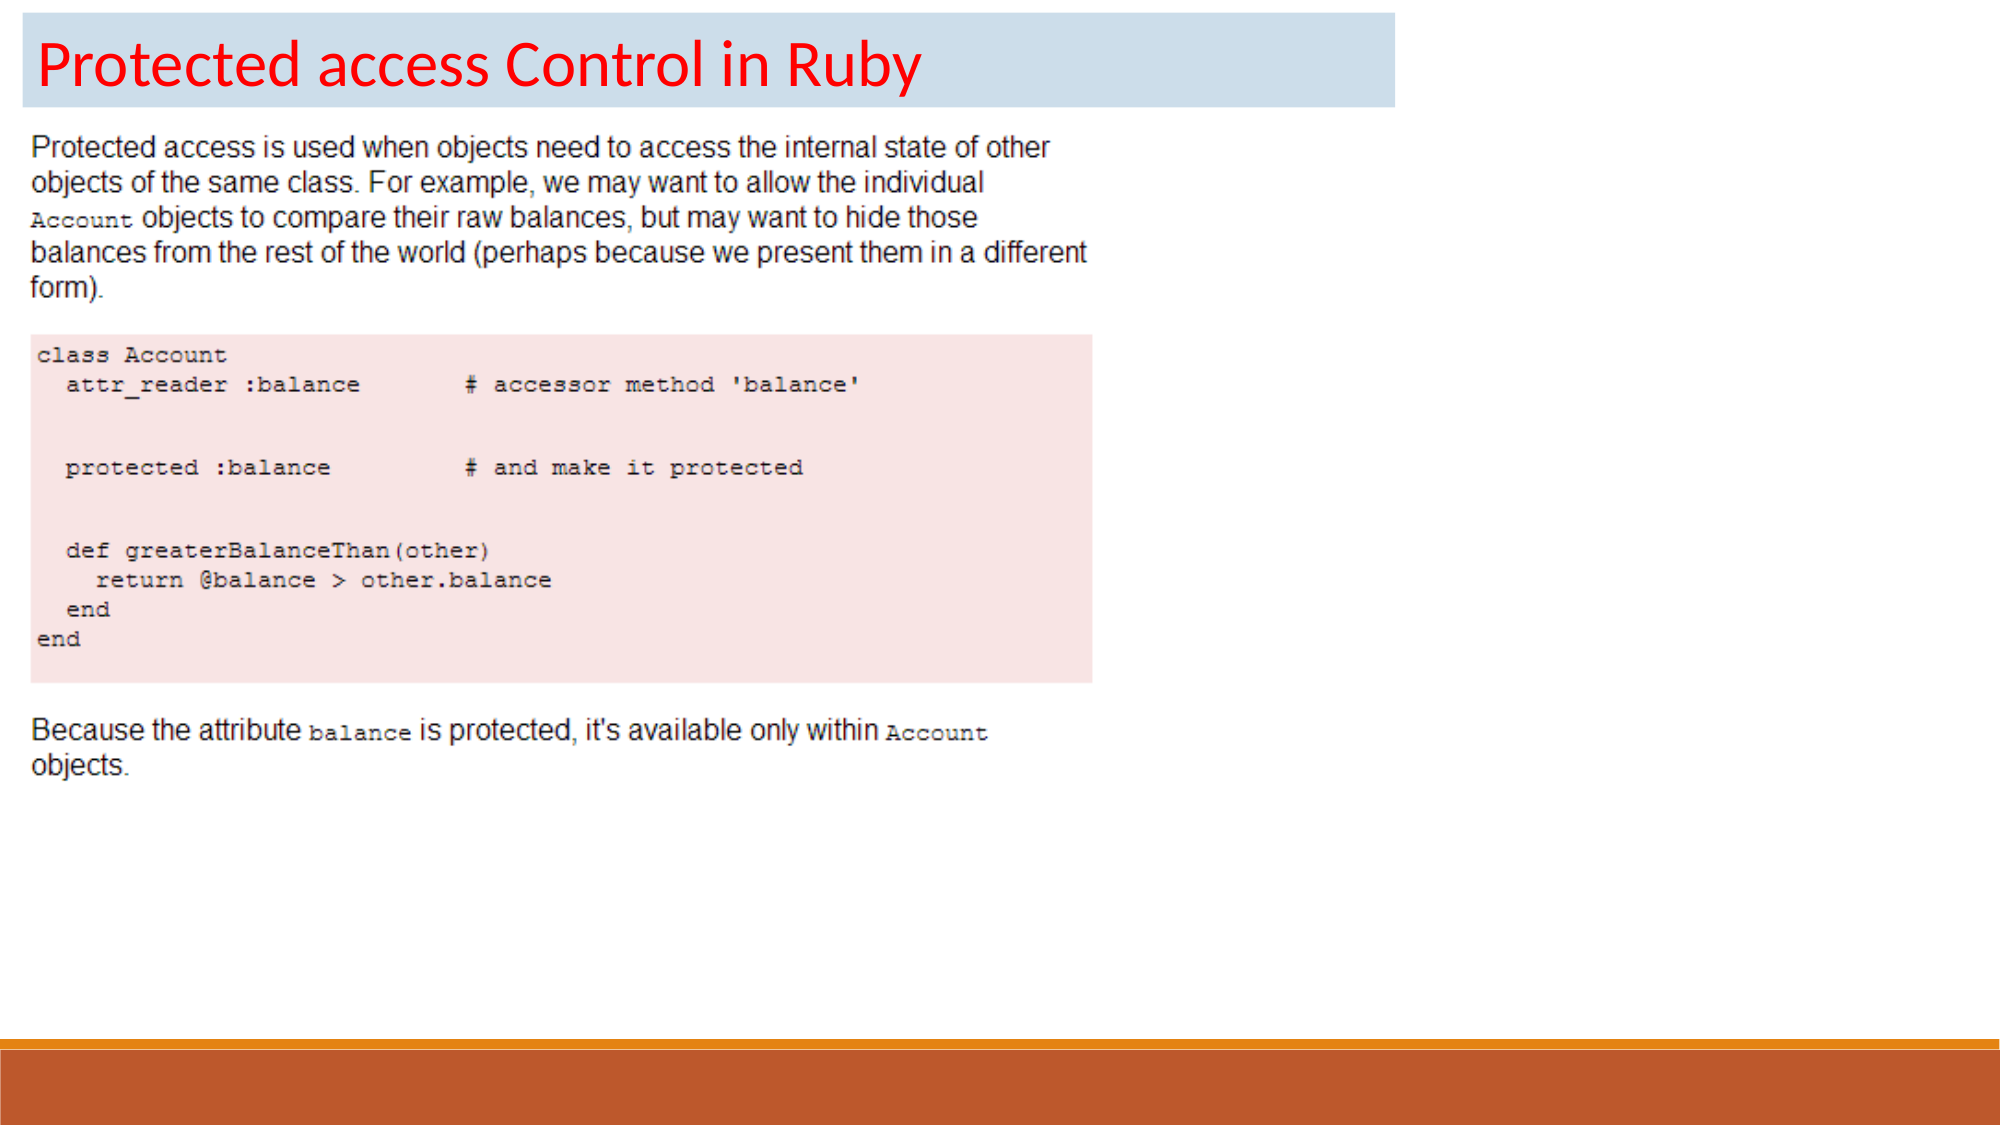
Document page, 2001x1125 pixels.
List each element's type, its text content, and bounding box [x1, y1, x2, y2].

text_box Protected access Control in Ruby [22, 12, 1396, 108]
picture [22, 108, 1103, 795]
